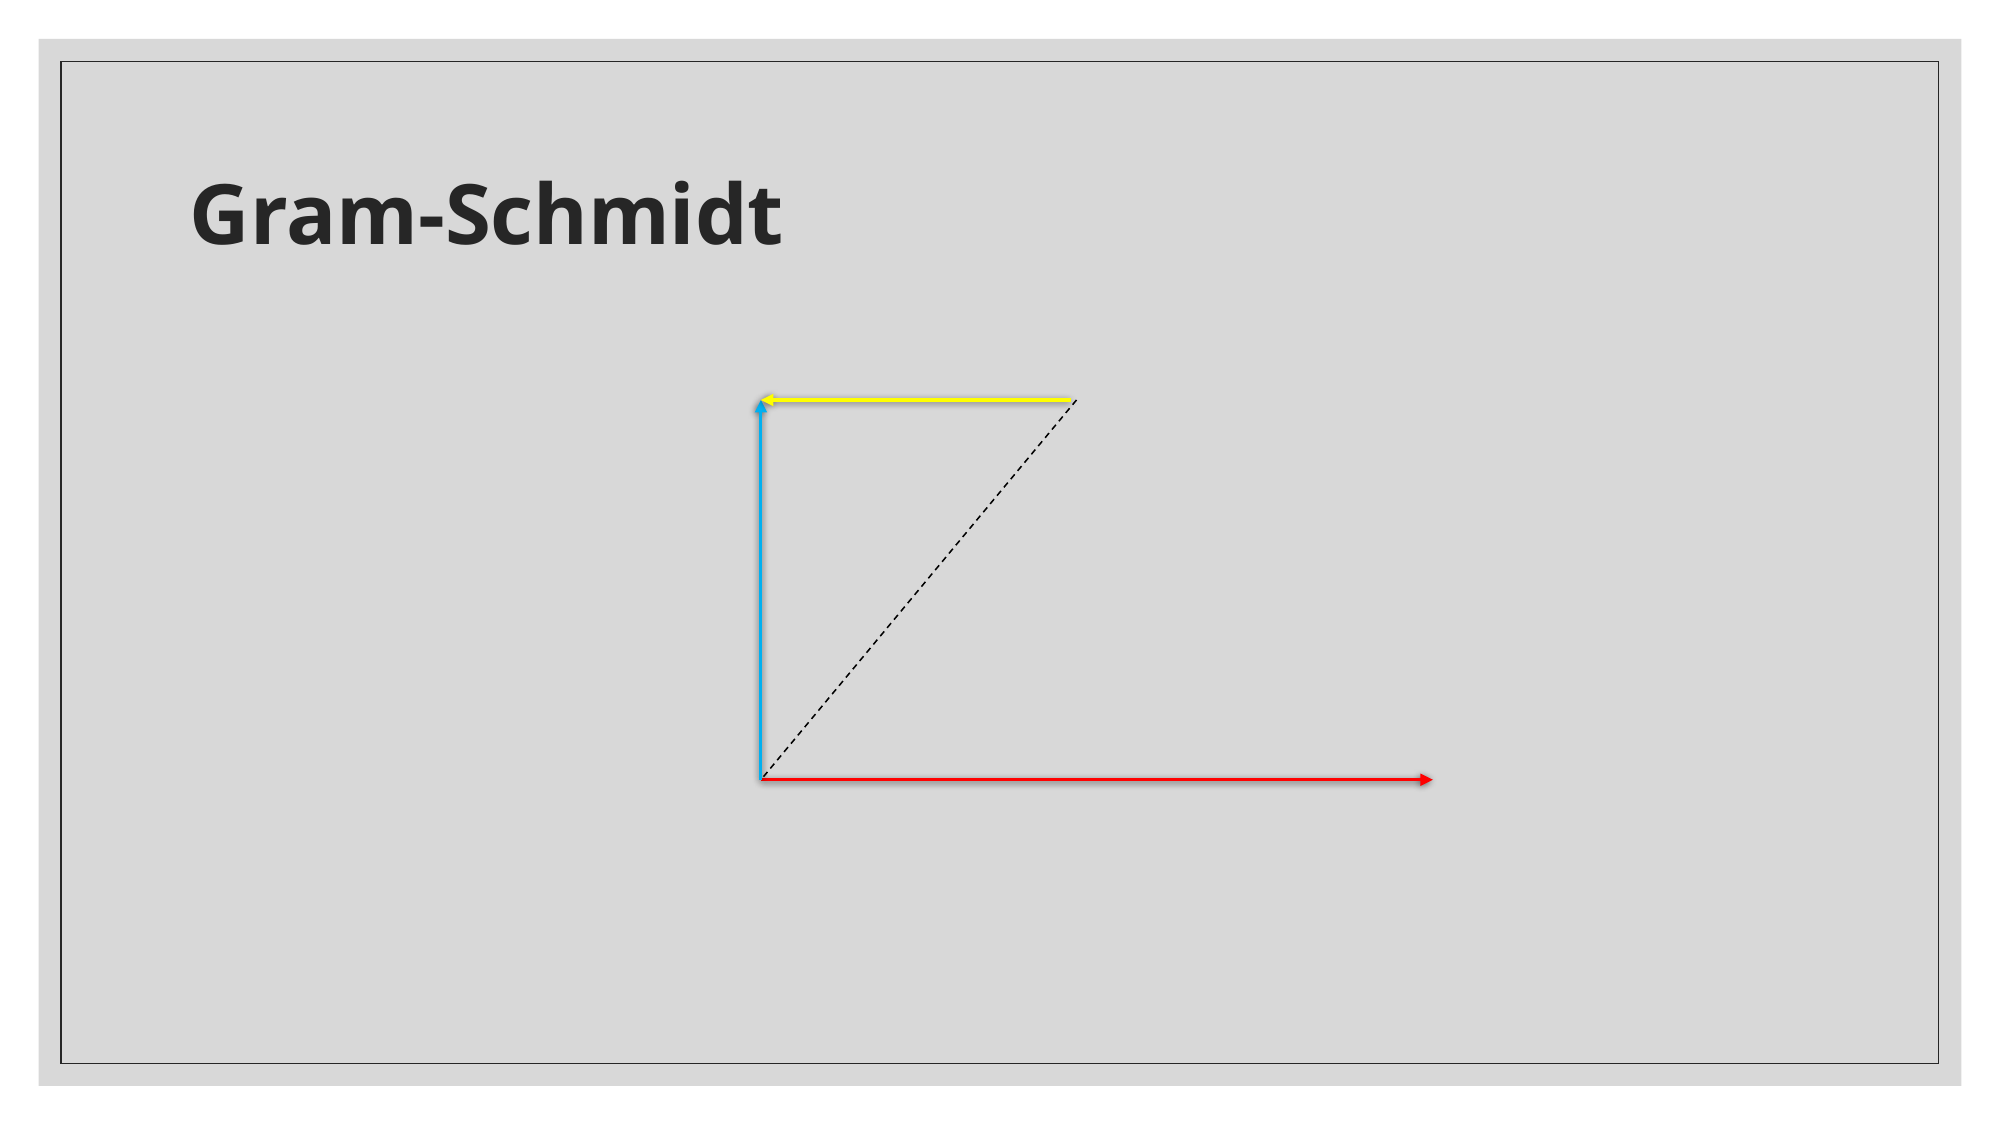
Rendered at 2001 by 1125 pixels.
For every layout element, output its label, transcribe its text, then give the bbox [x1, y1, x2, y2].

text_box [760, 399, 1077, 780]
title Gram-Schmidt [174, 105, 1825, 331]
